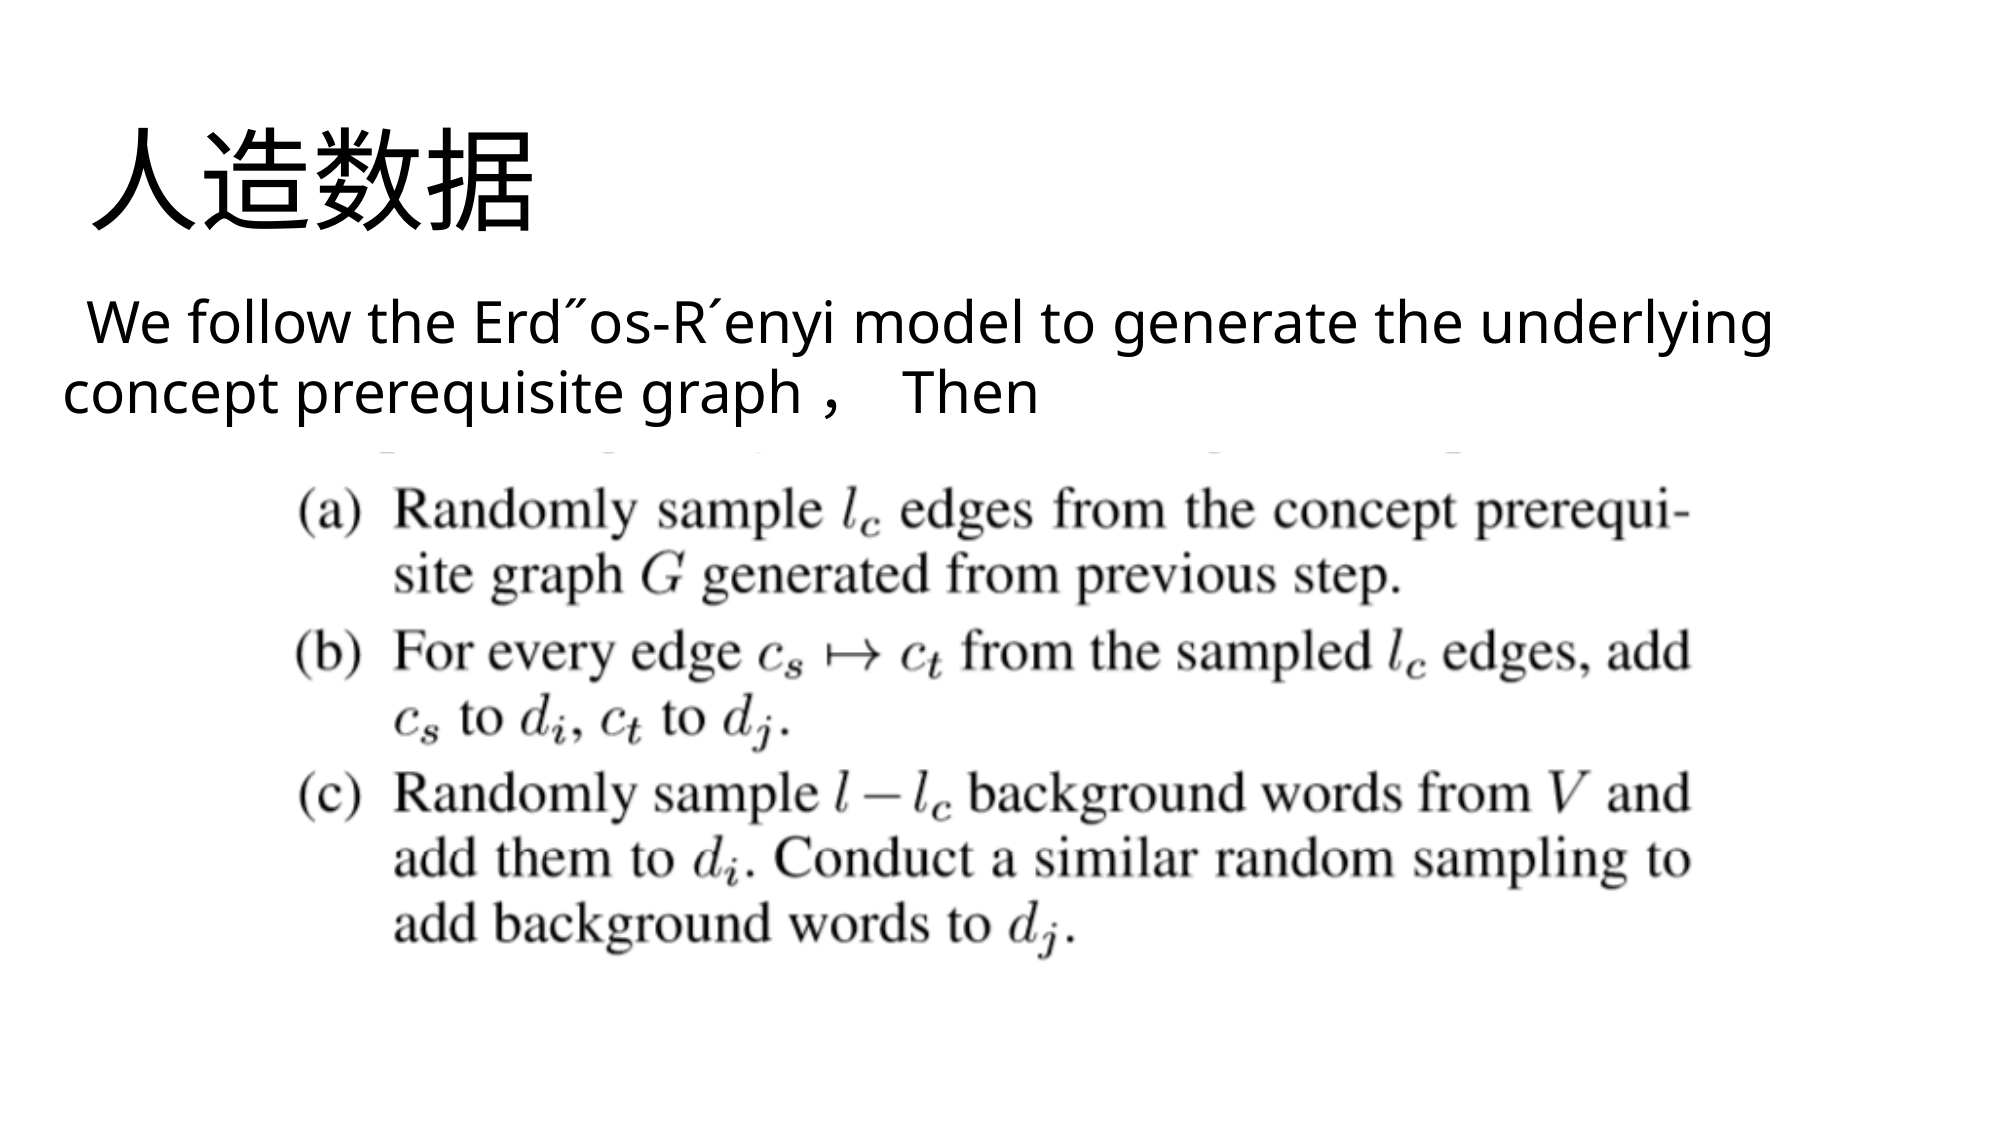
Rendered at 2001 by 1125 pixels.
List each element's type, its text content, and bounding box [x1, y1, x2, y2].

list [278, 452, 1722, 973]
text_box 人造数据 [72, 102, 603, 253]
title We follow the Erd˝os-R´enyi model to generate the underlying concept prerequisite graph， Then [47, 207, 2000, 483]
